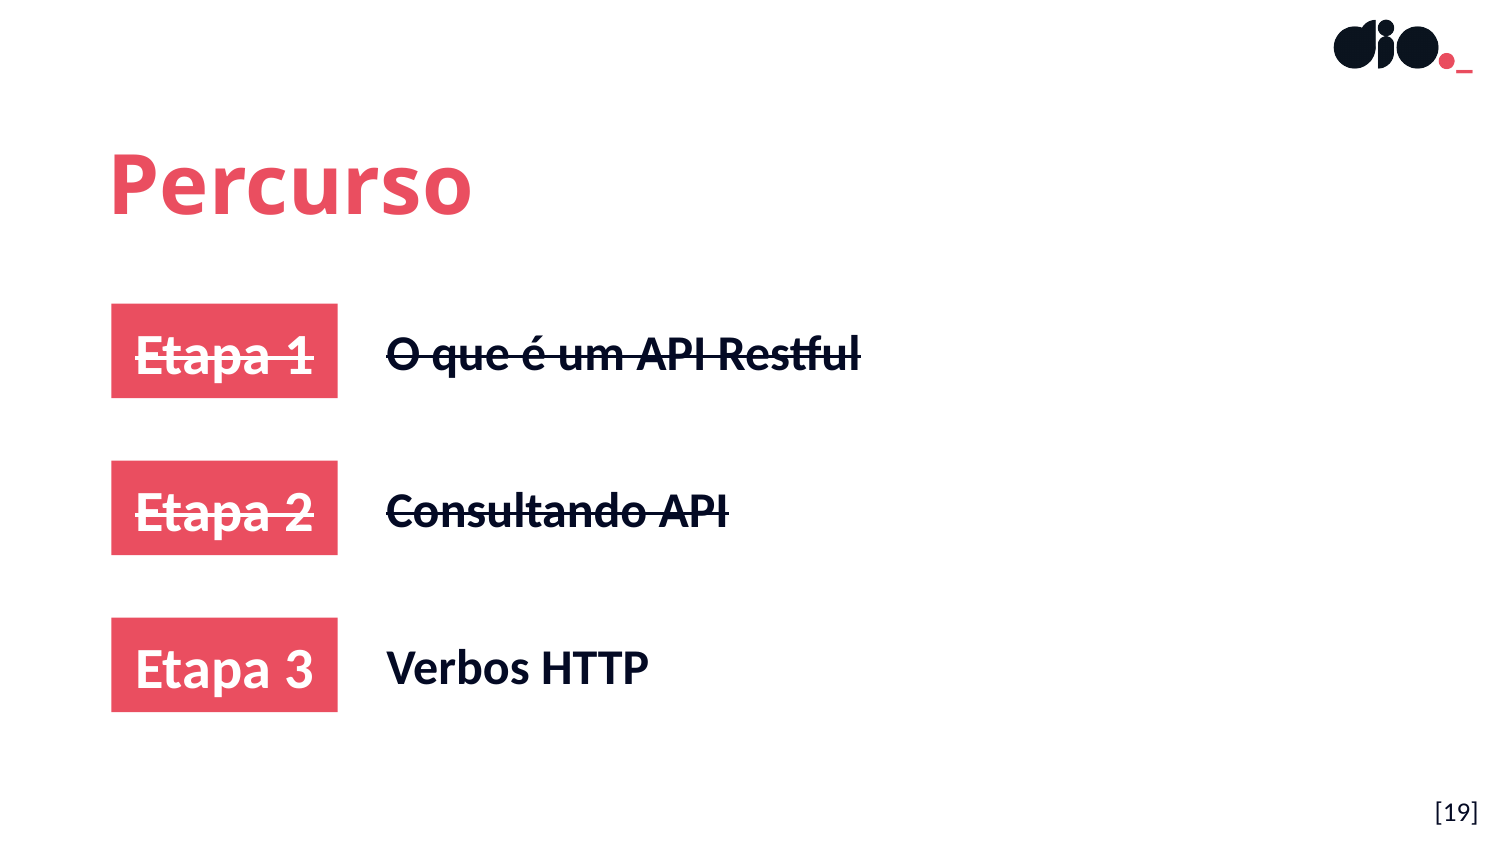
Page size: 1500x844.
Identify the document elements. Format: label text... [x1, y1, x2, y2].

slide_number [19] [1403, 779, 1494, 844]
text_box Percurso [92, 104, 1309, 243]
text_box Etapa 2 [111, 460, 338, 556]
picture [1333, 19, 1473, 74]
text_box Verbos HTTP [371, 627, 1384, 703]
text_box Etapa 1 [111, 303, 338, 399]
text_box Etapa 3 [111, 617, 338, 713]
text_box O que é um API Restful [371, 313, 1384, 389]
text_box Consultando API [371, 470, 1384, 546]
